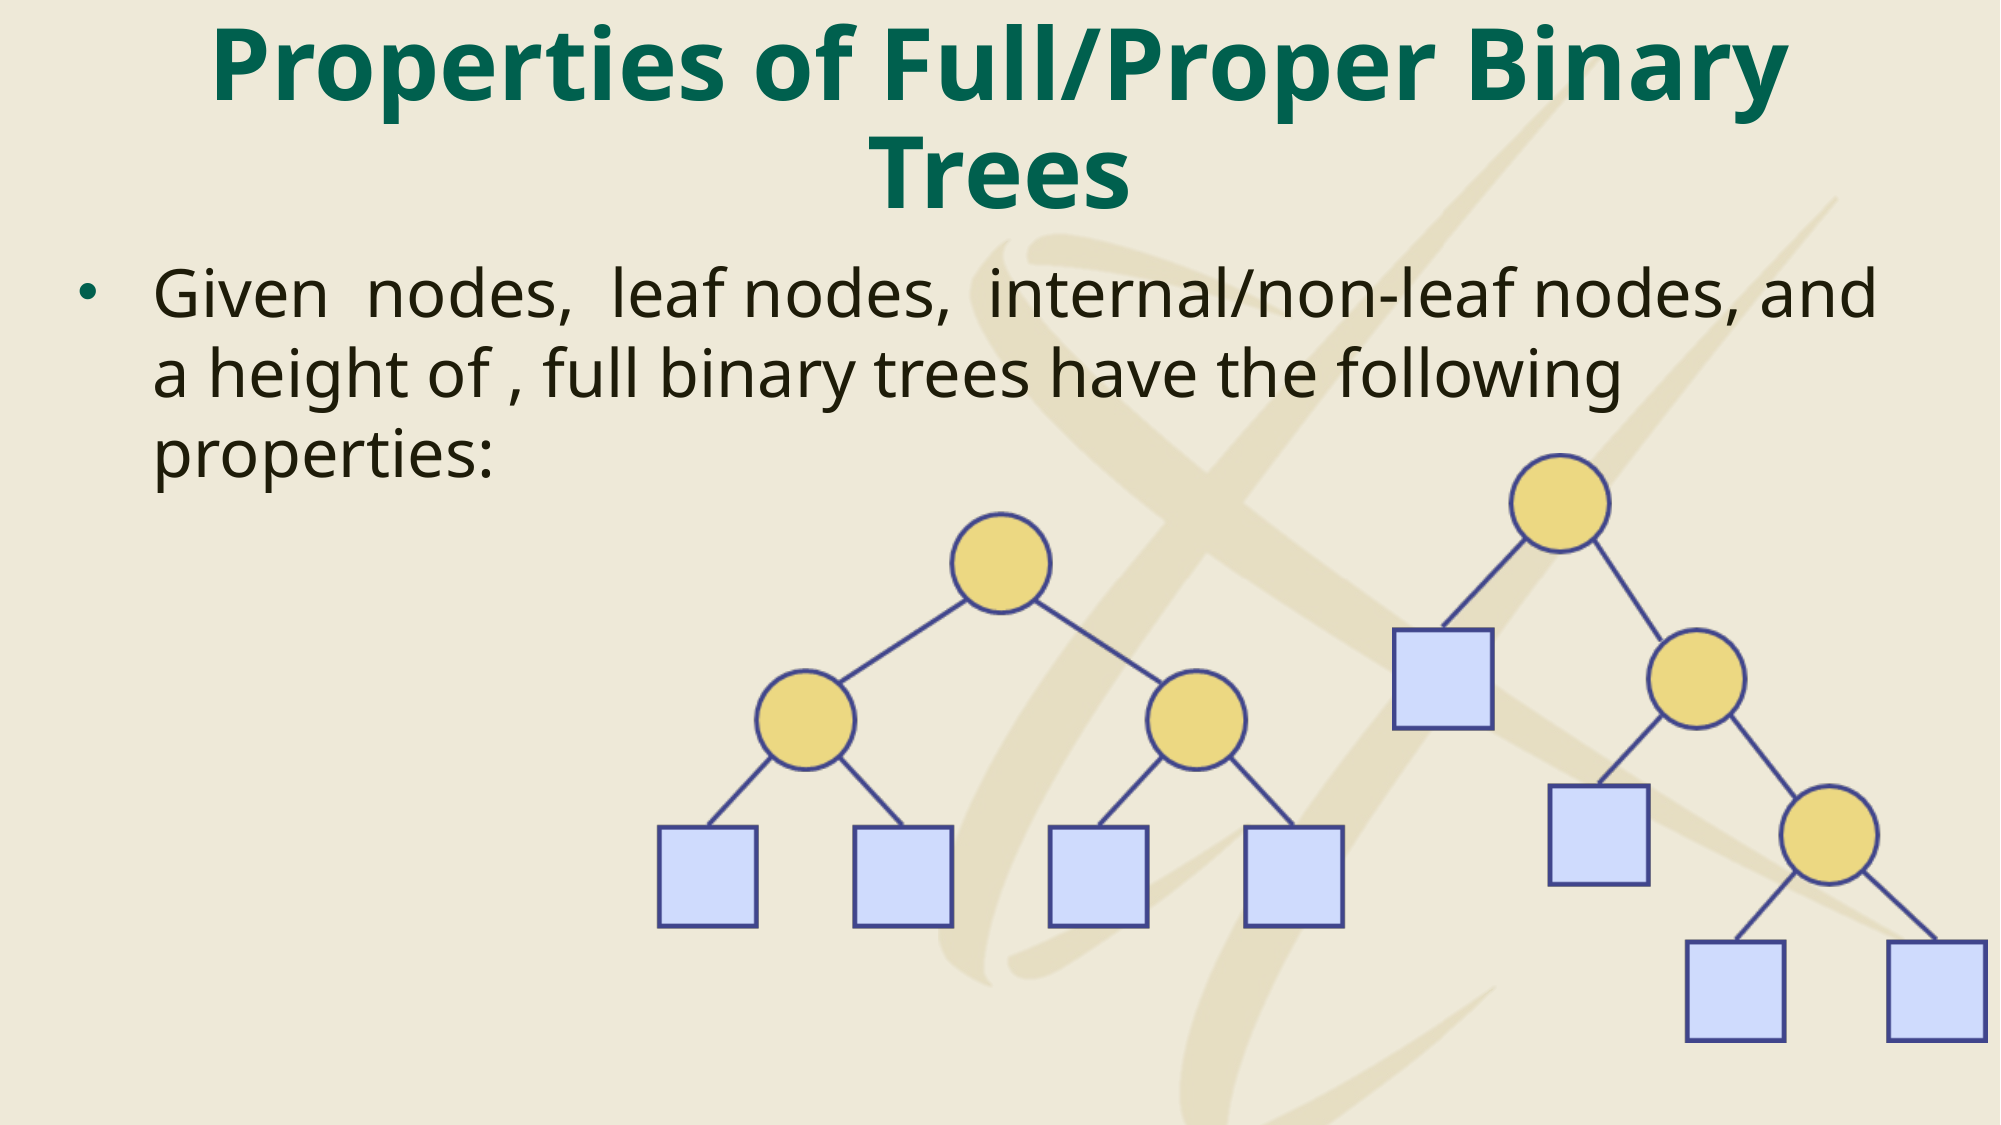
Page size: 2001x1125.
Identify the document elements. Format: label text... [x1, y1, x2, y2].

title Properties of Full/Proper Binary Trees [51, 0, 938, 244]
picture [648, 0, 1988, 1125]
